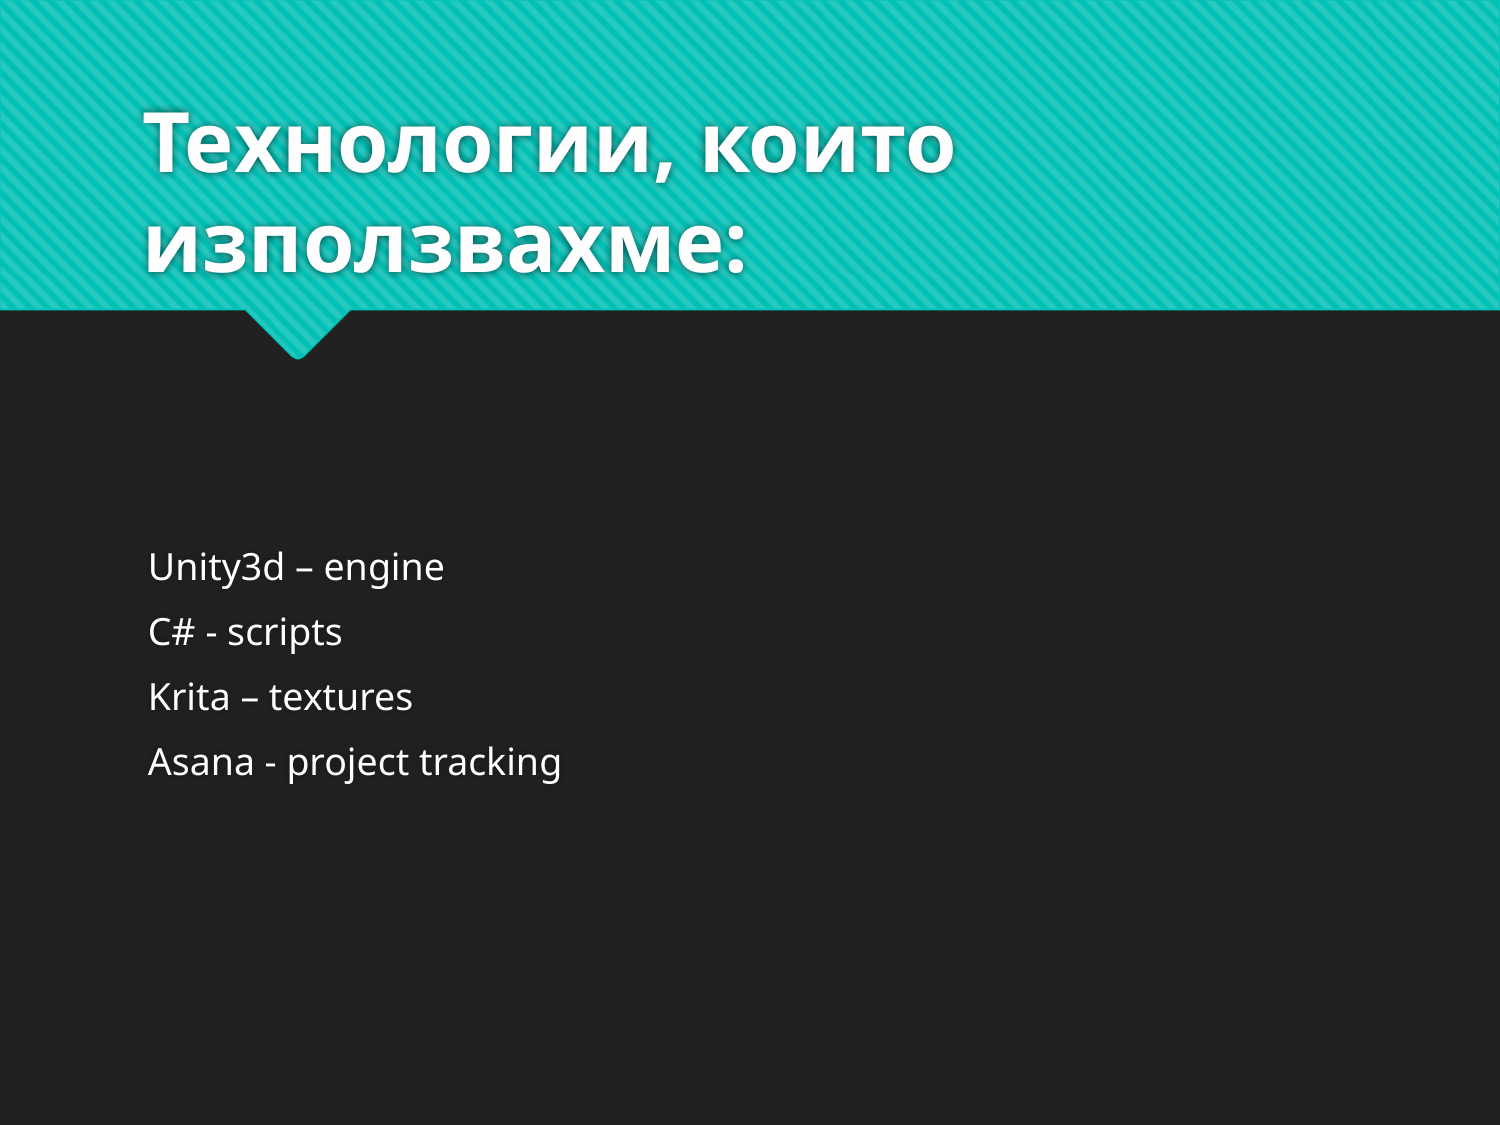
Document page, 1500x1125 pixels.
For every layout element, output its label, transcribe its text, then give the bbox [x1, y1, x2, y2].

title Технологии, които използвахме: [127, 54, 1372, 298]
list Unity3d – engine C# - scripts Krita – textures Asana - project tracking [132, 364, 1368, 962]
picture [1, 1, 1499, 357]
